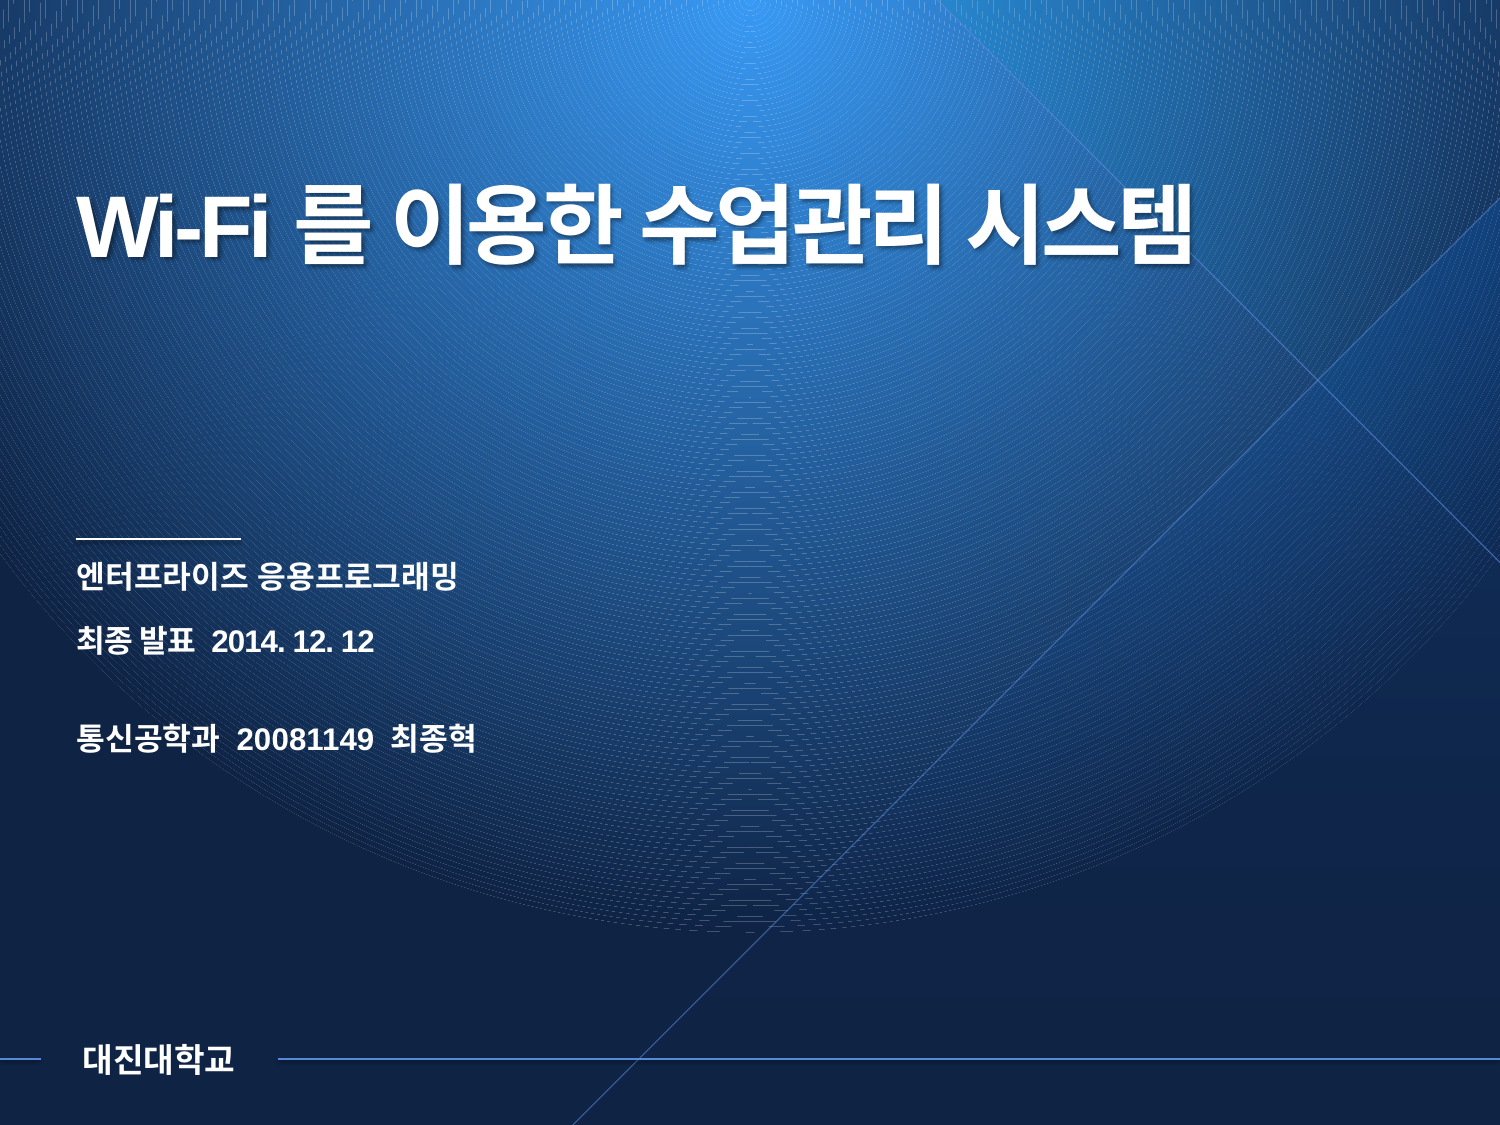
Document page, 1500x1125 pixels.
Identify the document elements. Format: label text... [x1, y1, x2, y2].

title Wi-Fi를 이용한 수업관리 시스템 [76, 170, 1423, 421]
text_box 통신공학과 20081149 최종혁 [76, 719, 1423, 764]
list 엔터프라이즈 응용프로그래밍 [76, 556, 1423, 602]
list 최종 발표 2014. 12. 12 [76, 621, 1423, 681]
